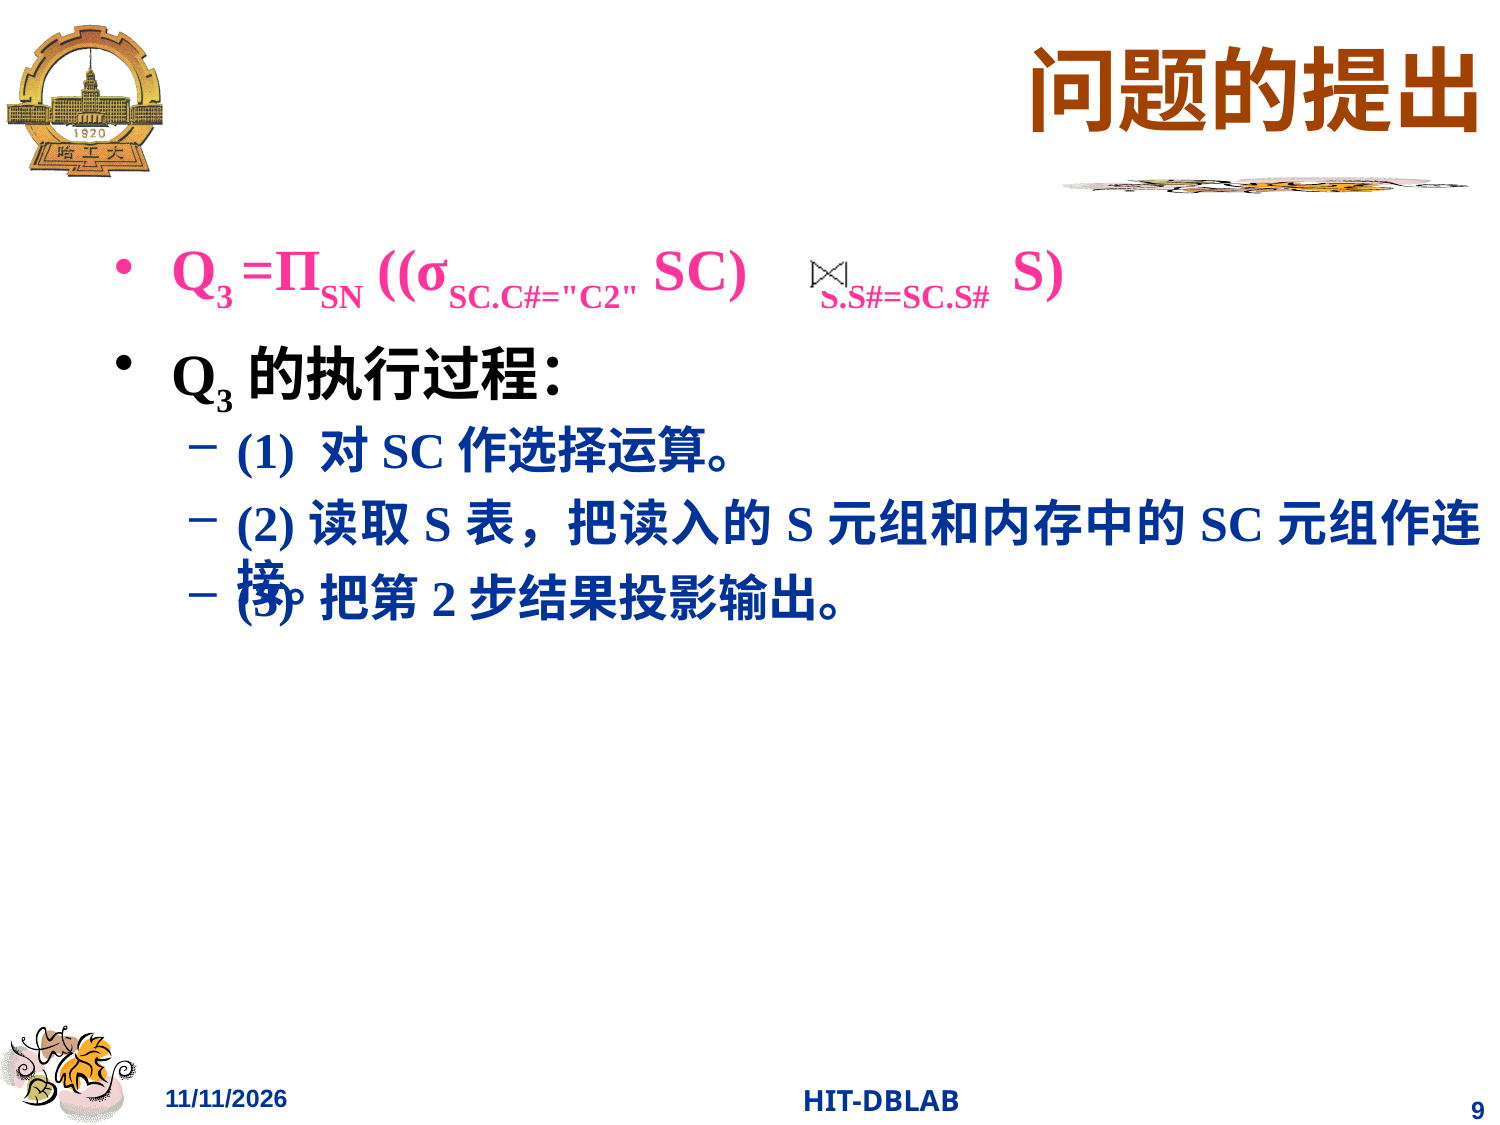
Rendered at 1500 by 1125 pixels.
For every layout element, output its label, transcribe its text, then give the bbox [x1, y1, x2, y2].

slide_number 9 [1437, 1087, 1500, 1125]
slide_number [149, 1074, 413, 1125]
picture [0, 24, 175, 182]
text_box Q3 =ΠSN ((σSC.C#="C2" SC) S.S#=SC.S# S) [99, 224, 1400, 313]
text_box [808, 259, 852, 292]
footer HIT-DBLAB [524, 1074, 1238, 1125]
text_box (2)读取S表，把读入的S元组和内存中的SC元组作连接。 [99, 484, 1497, 571]
text_box (1) 对SC作选择运算。 [99, 410, 1400, 484]
title 问题的提出 [162, 0, 1500, 176]
list Q3的执行过程： [99, 329, 1401, 410]
text_box (3) 把第2步结果投影输出。 [99, 559, 1400, 638]
